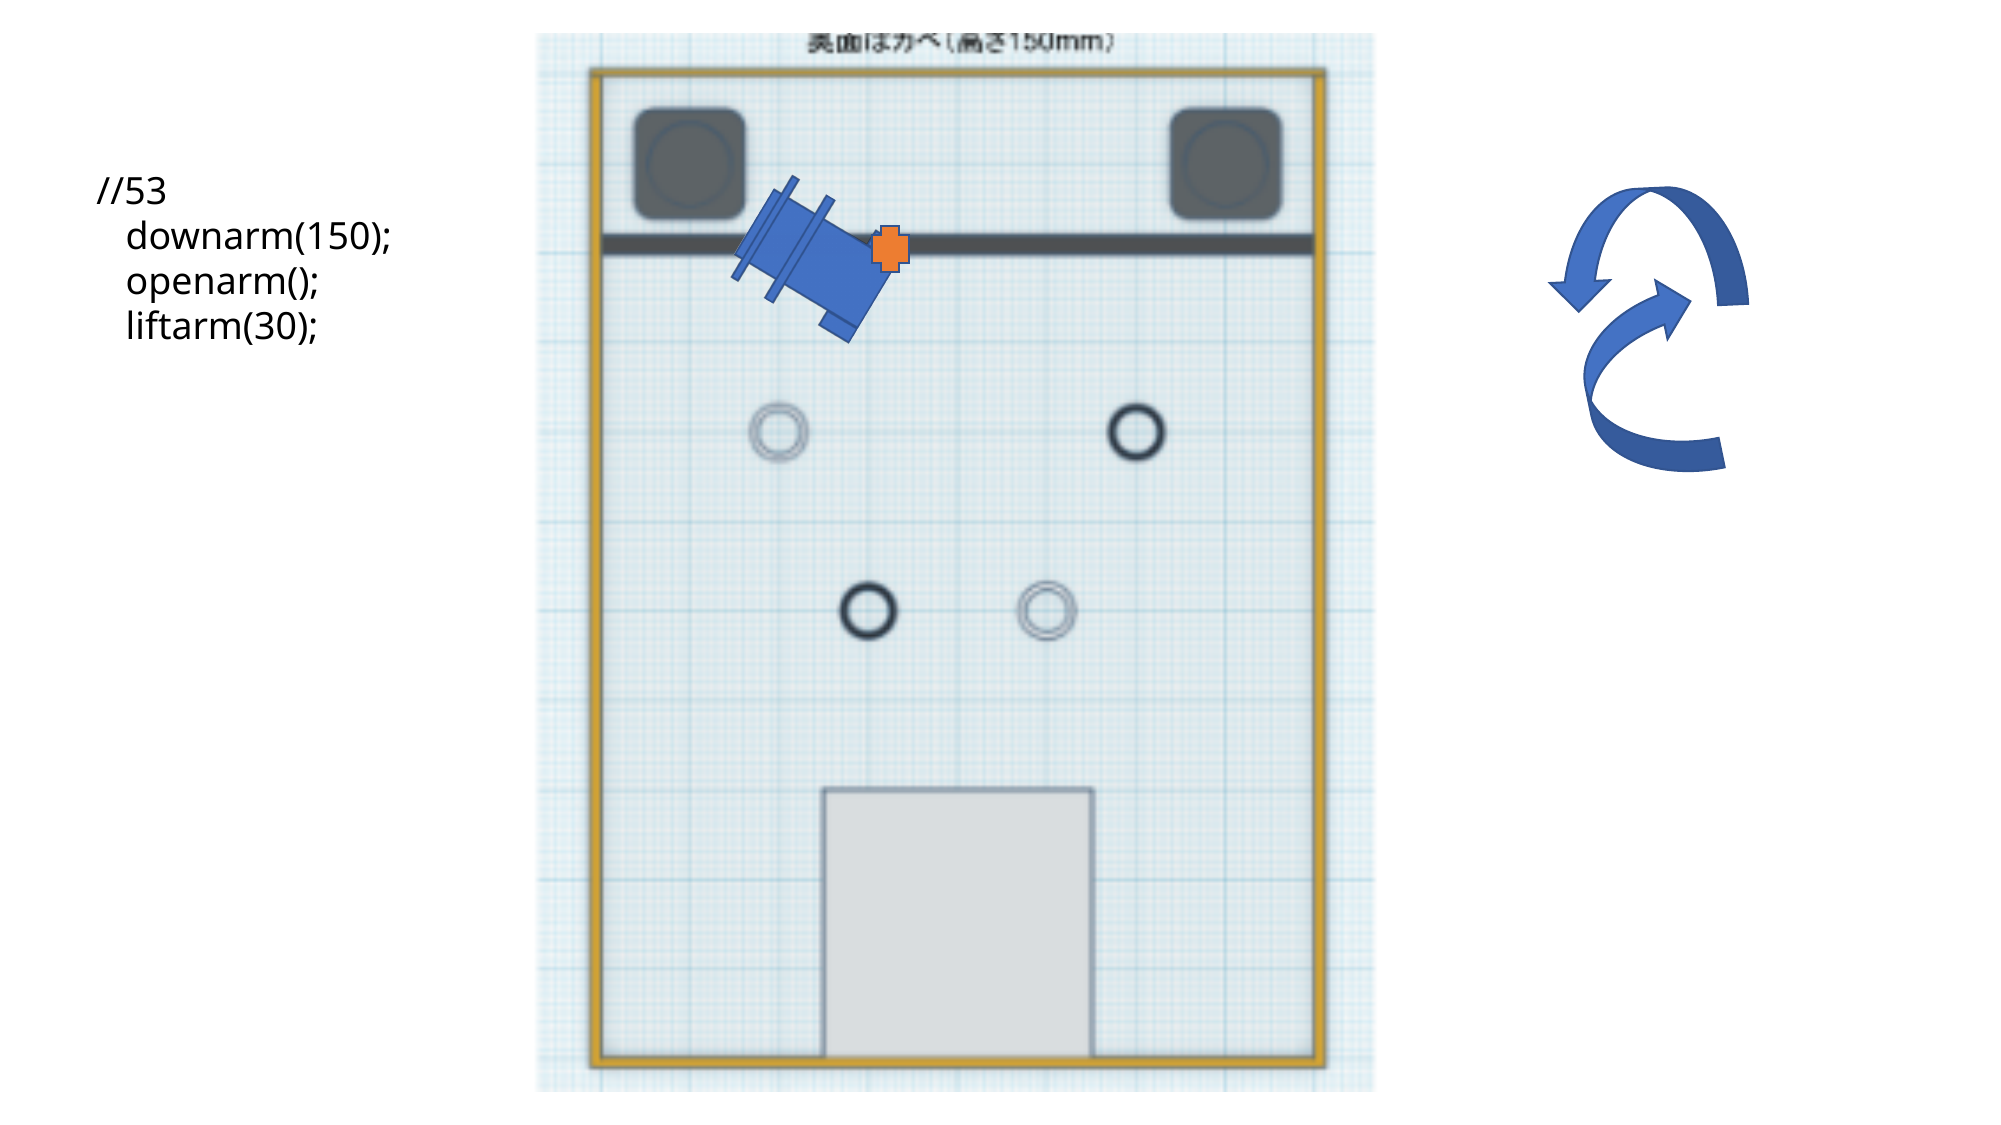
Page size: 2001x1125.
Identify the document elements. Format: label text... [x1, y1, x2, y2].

text_box //53 downarm(150); openarm(); liftarm(30); [71, 159, 407, 445]
text_box [1583, 278, 1726, 473]
picture [530, 33, 1416, 1092]
text_box [1547, 186, 1750, 314]
